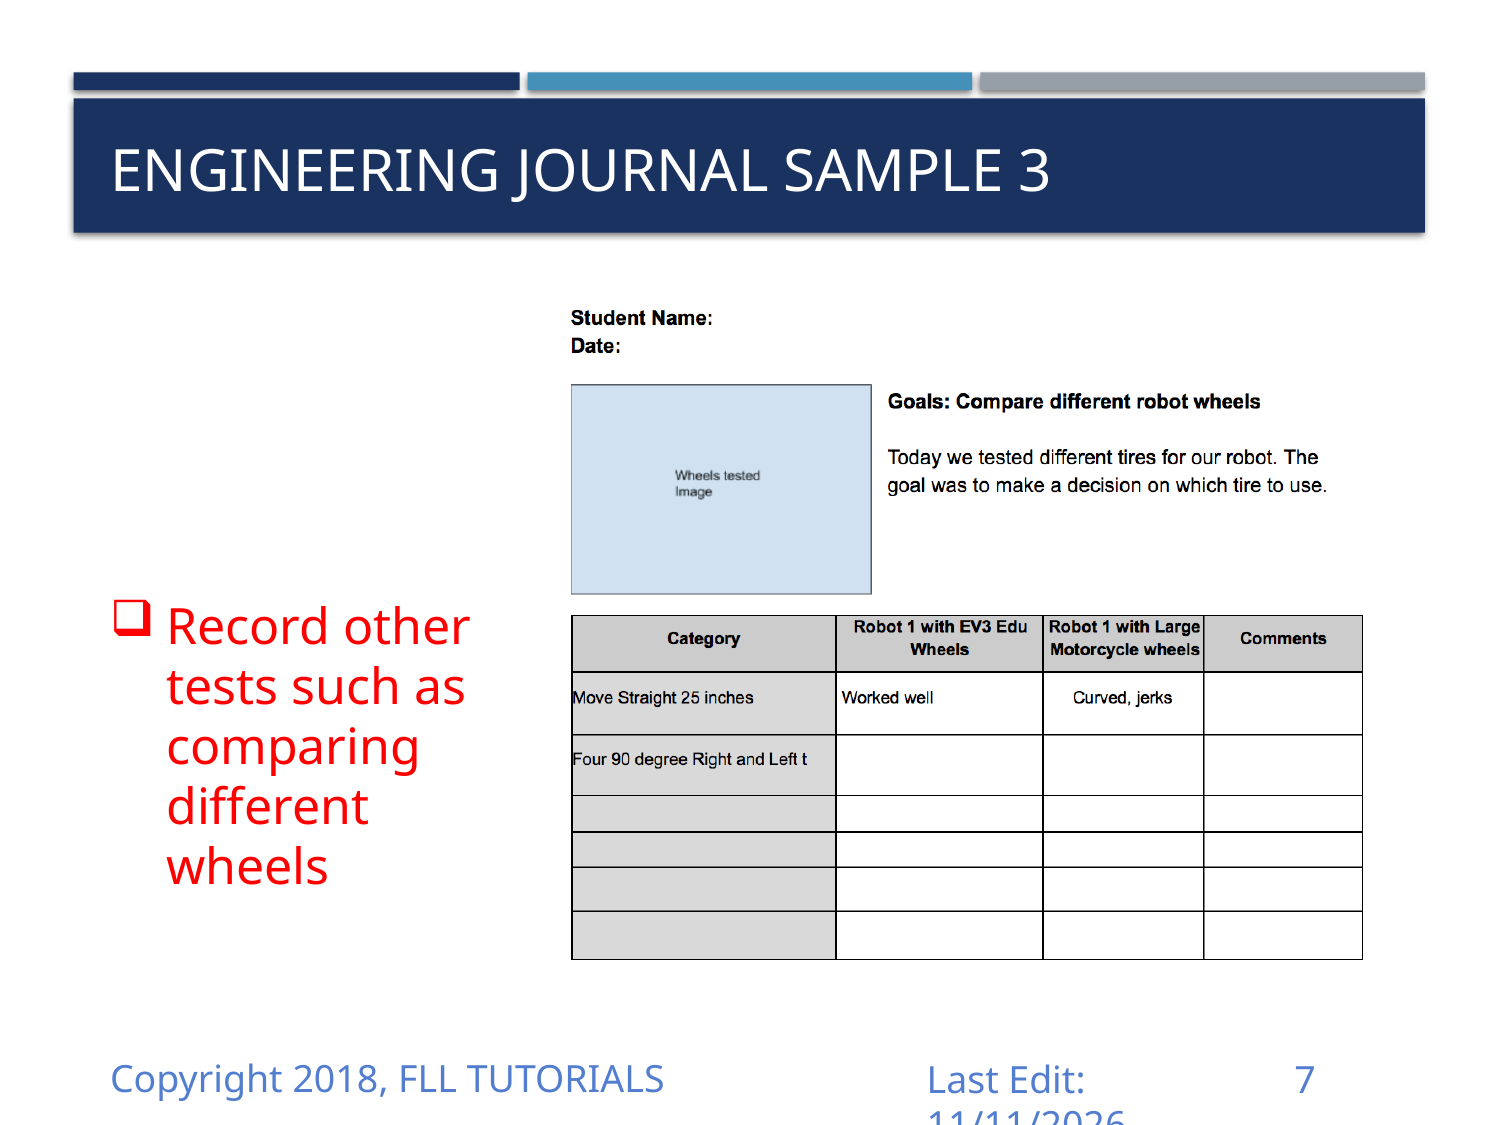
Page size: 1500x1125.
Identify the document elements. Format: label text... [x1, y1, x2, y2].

title ENGINEERING JOURNAL SAMPLE 3 [95, 112, 1406, 211]
footer Copyright 2018, FLL TUTORIALS [95, 1047, 895, 1108]
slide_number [911, 1048, 1262, 1109]
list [540, 271, 1407, 988]
slide_number 7 [1279, 1048, 1406, 1109]
text_box Record other tests such as comparing different wheels [95, 586, 504, 902]
